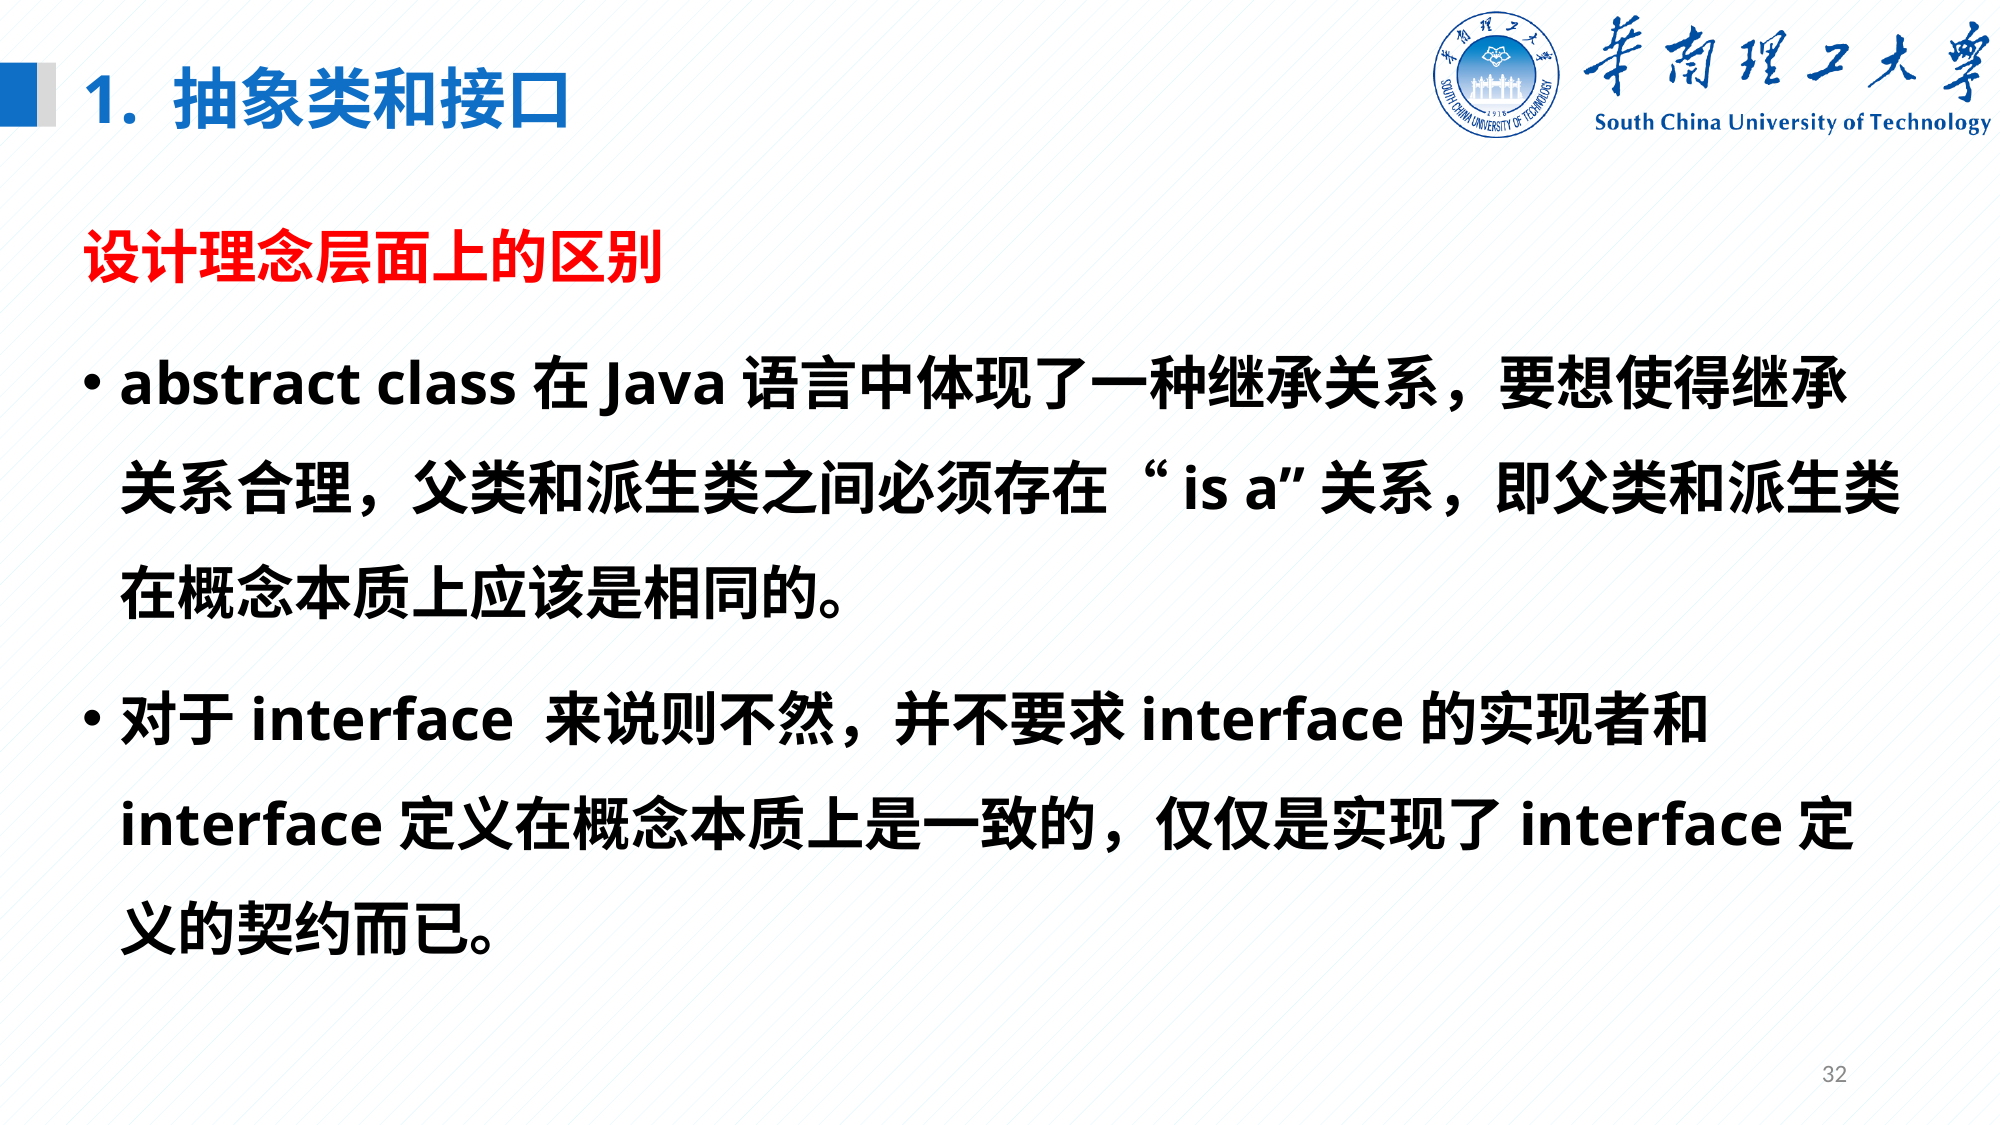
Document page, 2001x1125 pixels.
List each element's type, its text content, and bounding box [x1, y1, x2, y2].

picture [1433, 11, 1991, 138]
list 设计理念层面上的区别 abstract class在Java语言中体现了一种继承关系，要想使得继承关系合理，父类和派生类之间必须存在“is a”关系，即父类和派生类在概念本质上应该是相同的。 对于interface 来说则不然，并不要求interface的实现者和interface定义在概念本质上是一致的，仅仅是实现了interface定义的契约而已。 [67, 177, 1919, 893]
text_box 1. 抽象类和接口 [67, 49, 1241, 144]
slide_number 32 [1412, 1042, 1863, 1103]
